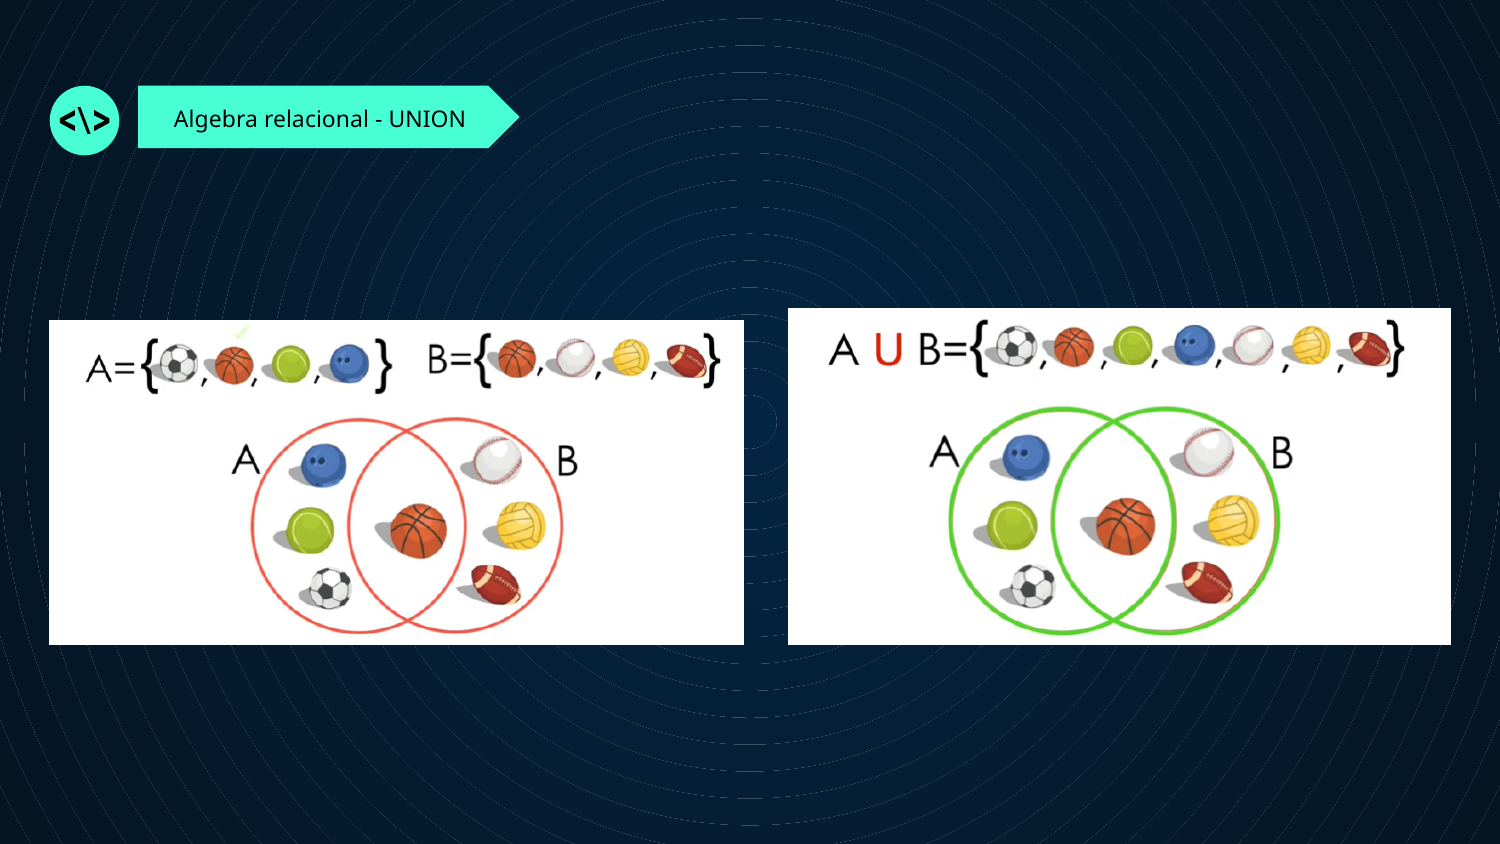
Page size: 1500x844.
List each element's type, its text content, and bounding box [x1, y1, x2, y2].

text_box [49, 85, 120, 156]
picture [787, 308, 1451, 646]
text_box [138, 85, 520, 126]
picture [49, 320, 744, 646]
title Algebra relacional - UNION [129, 115, 511, 148]
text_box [59, 106, 110, 135]
